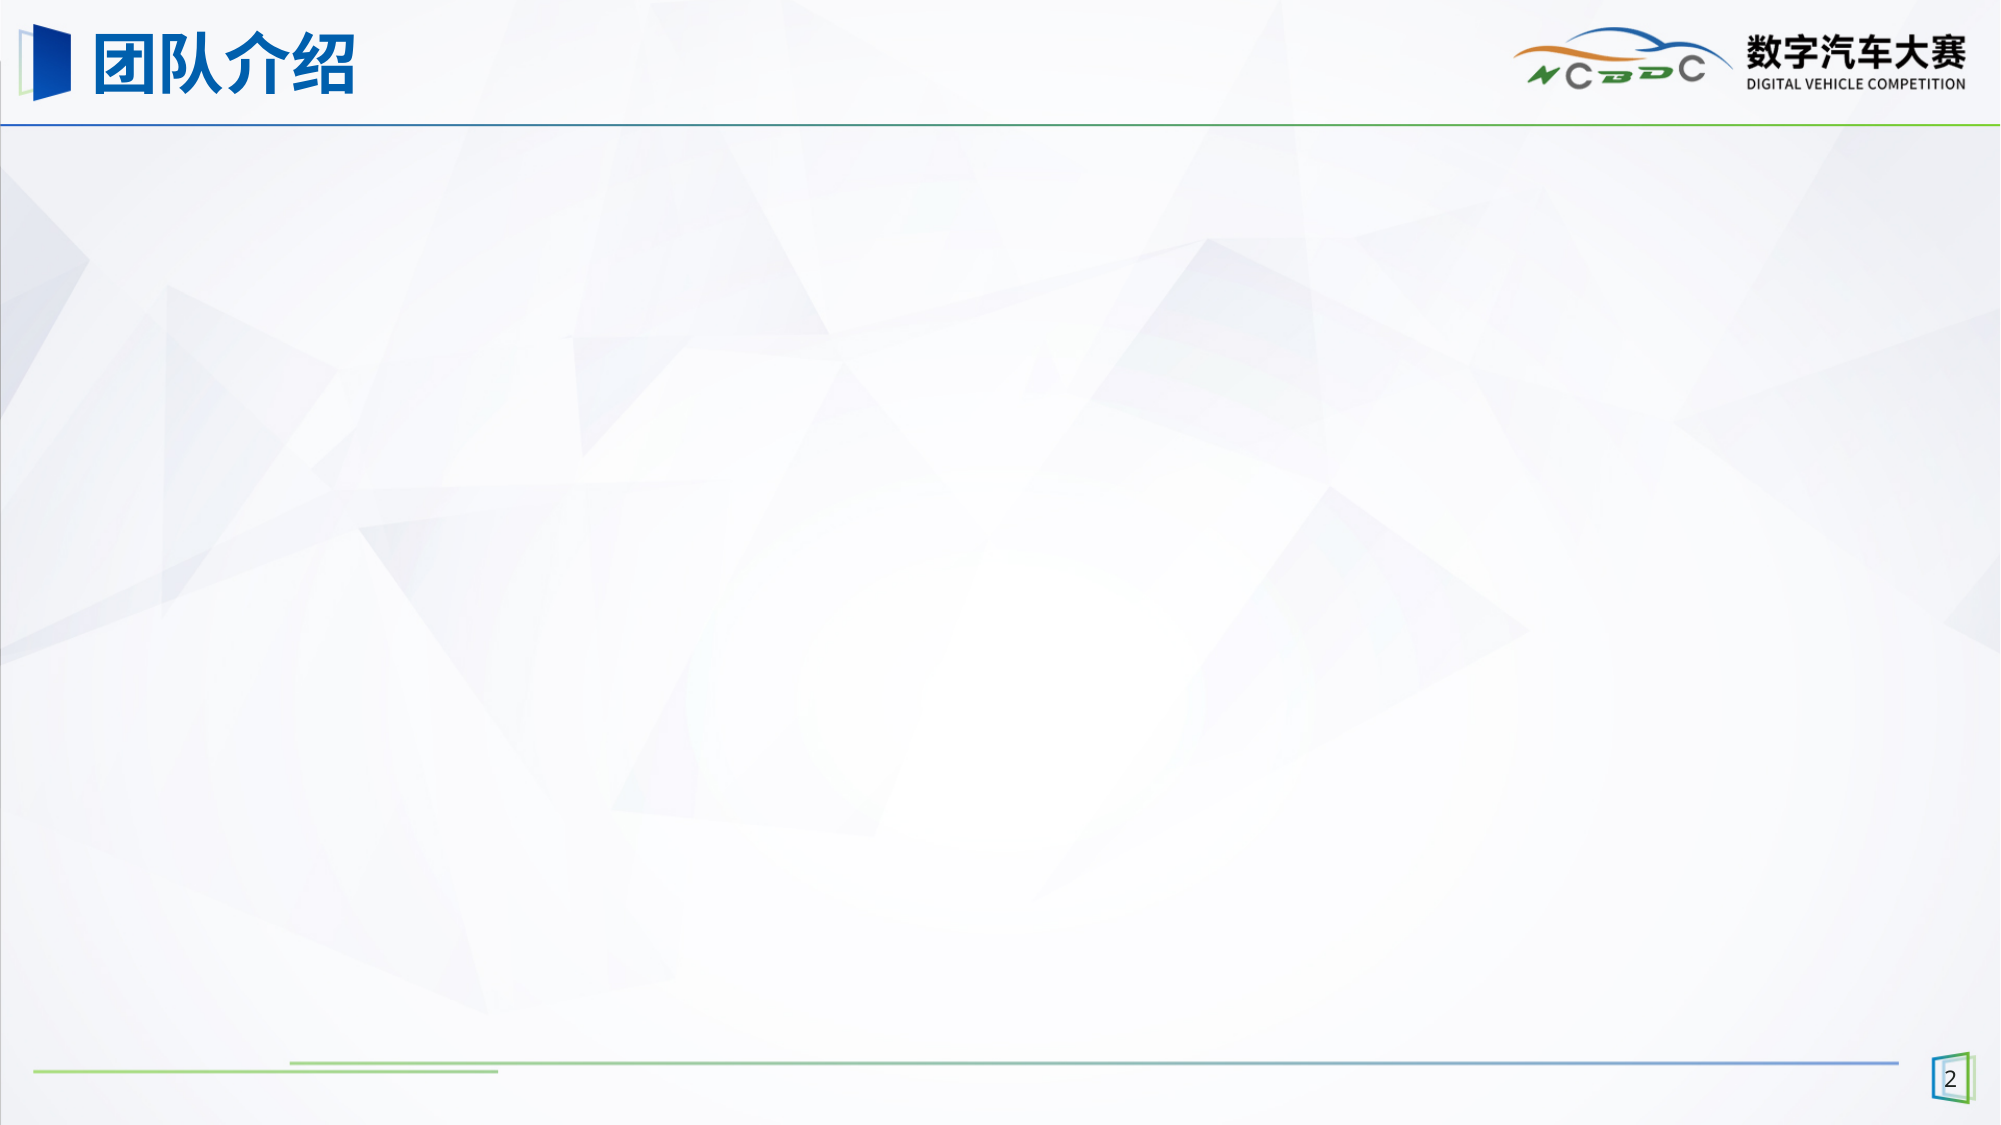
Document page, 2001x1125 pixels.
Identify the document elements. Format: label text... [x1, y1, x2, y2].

title 团队介绍 [76, 10, 1802, 124]
picture [0, 0, 2001, 1125]
